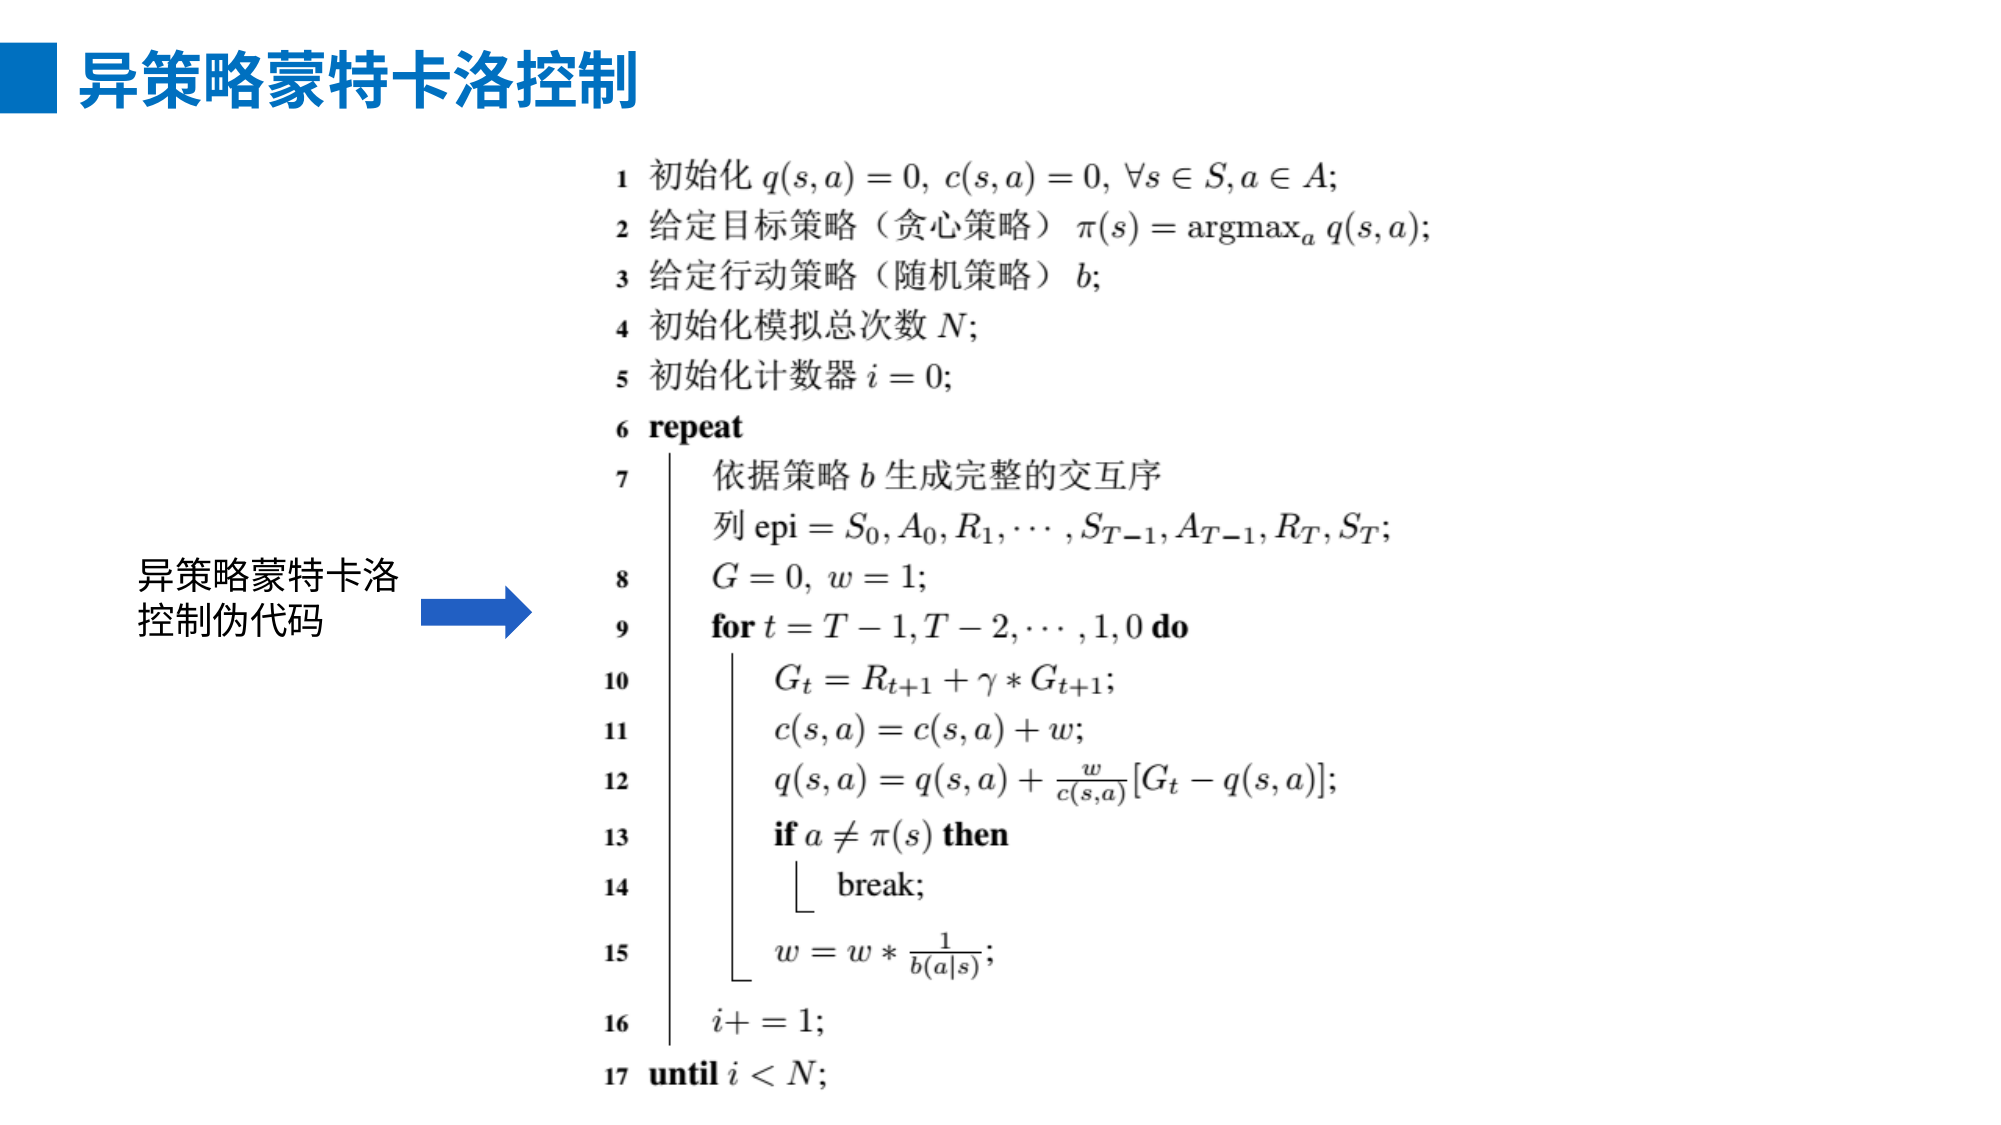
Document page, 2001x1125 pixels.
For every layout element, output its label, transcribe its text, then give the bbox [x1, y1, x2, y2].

text_box 异策略蒙特卡洛控制伪代码 [123, 544, 450, 650]
picture [591, 153, 1520, 1099]
text_box [420, 583, 534, 642]
list 异策略蒙特卡洛控制 [77, 49, 1588, 107]
